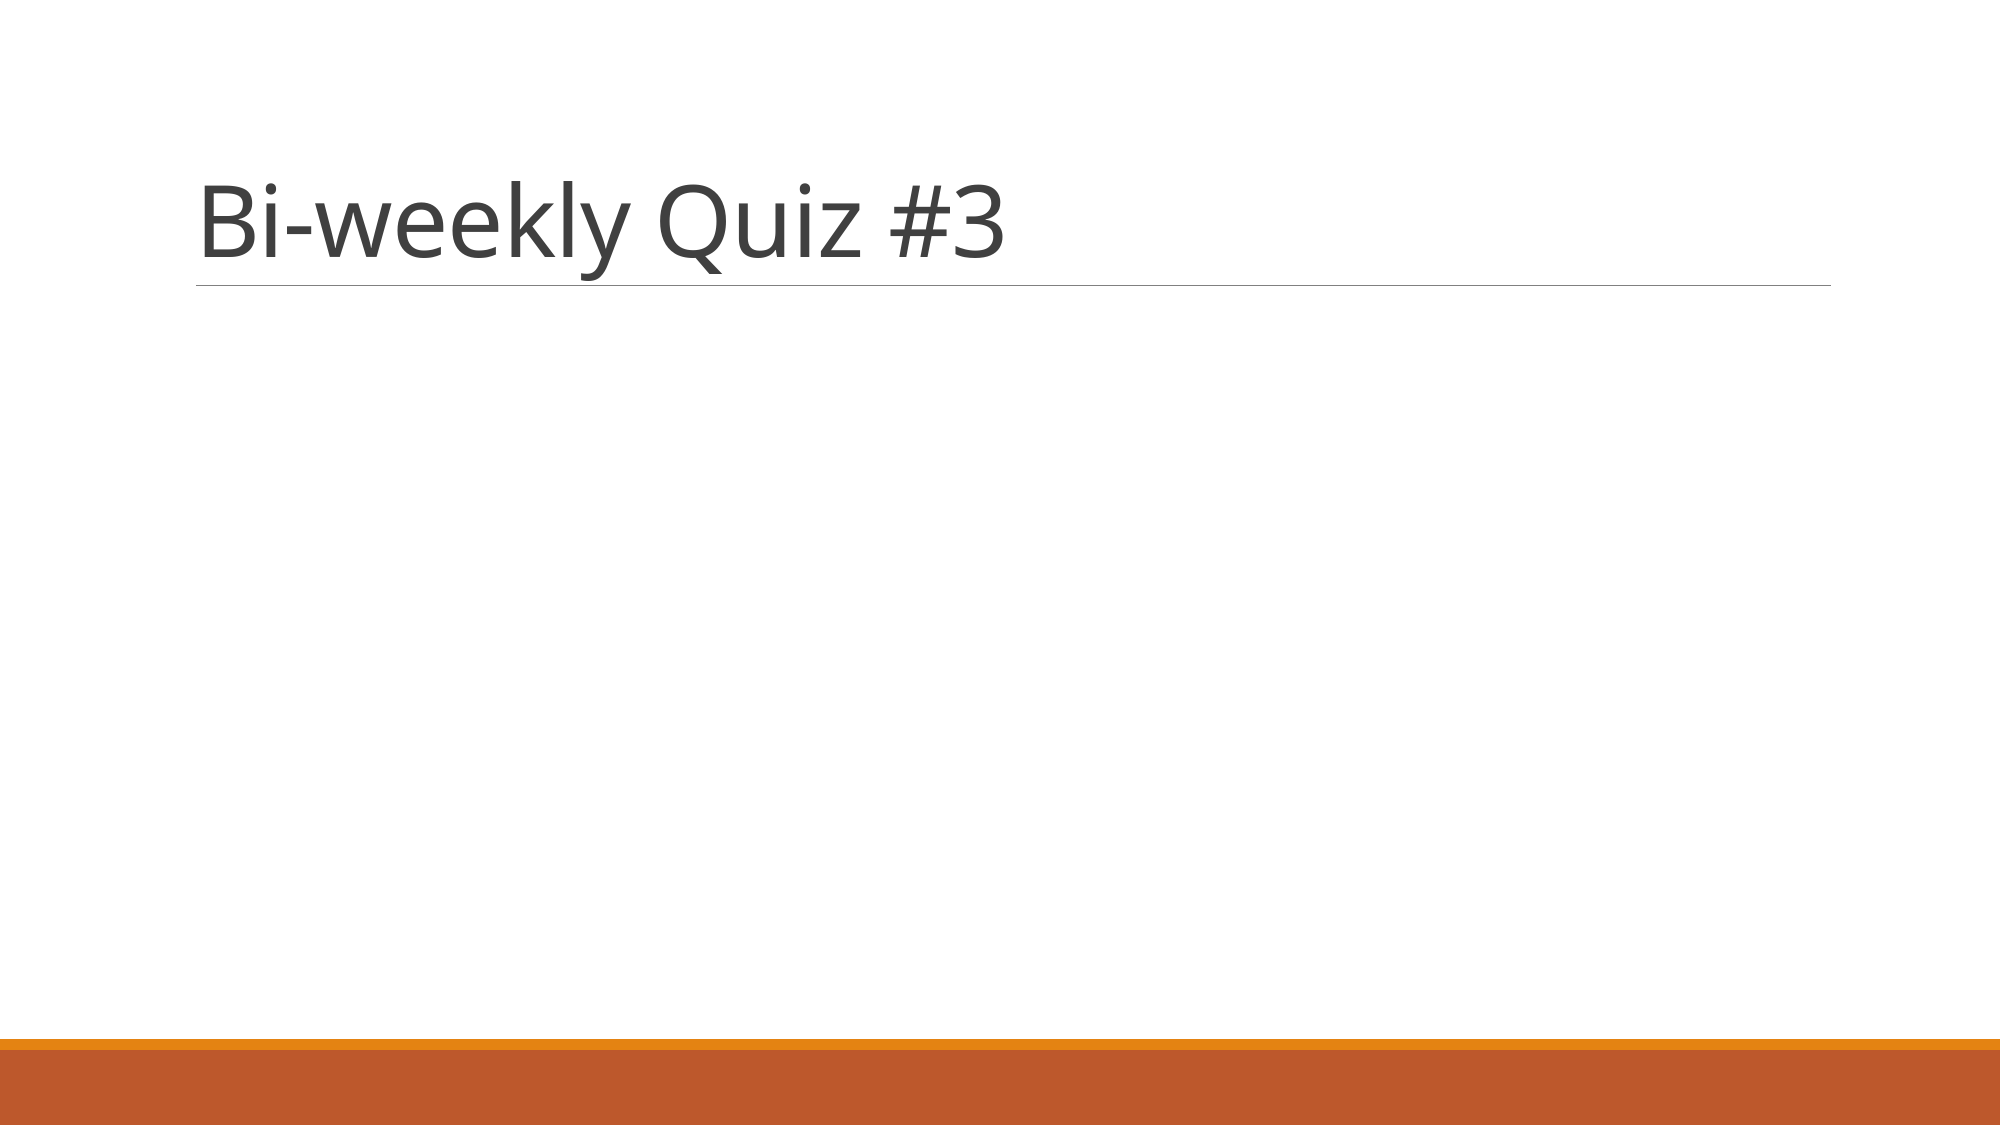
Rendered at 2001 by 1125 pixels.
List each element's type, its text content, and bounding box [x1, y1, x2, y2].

title Bi-weekly Quiz #3 [180, 47, 1830, 285]
